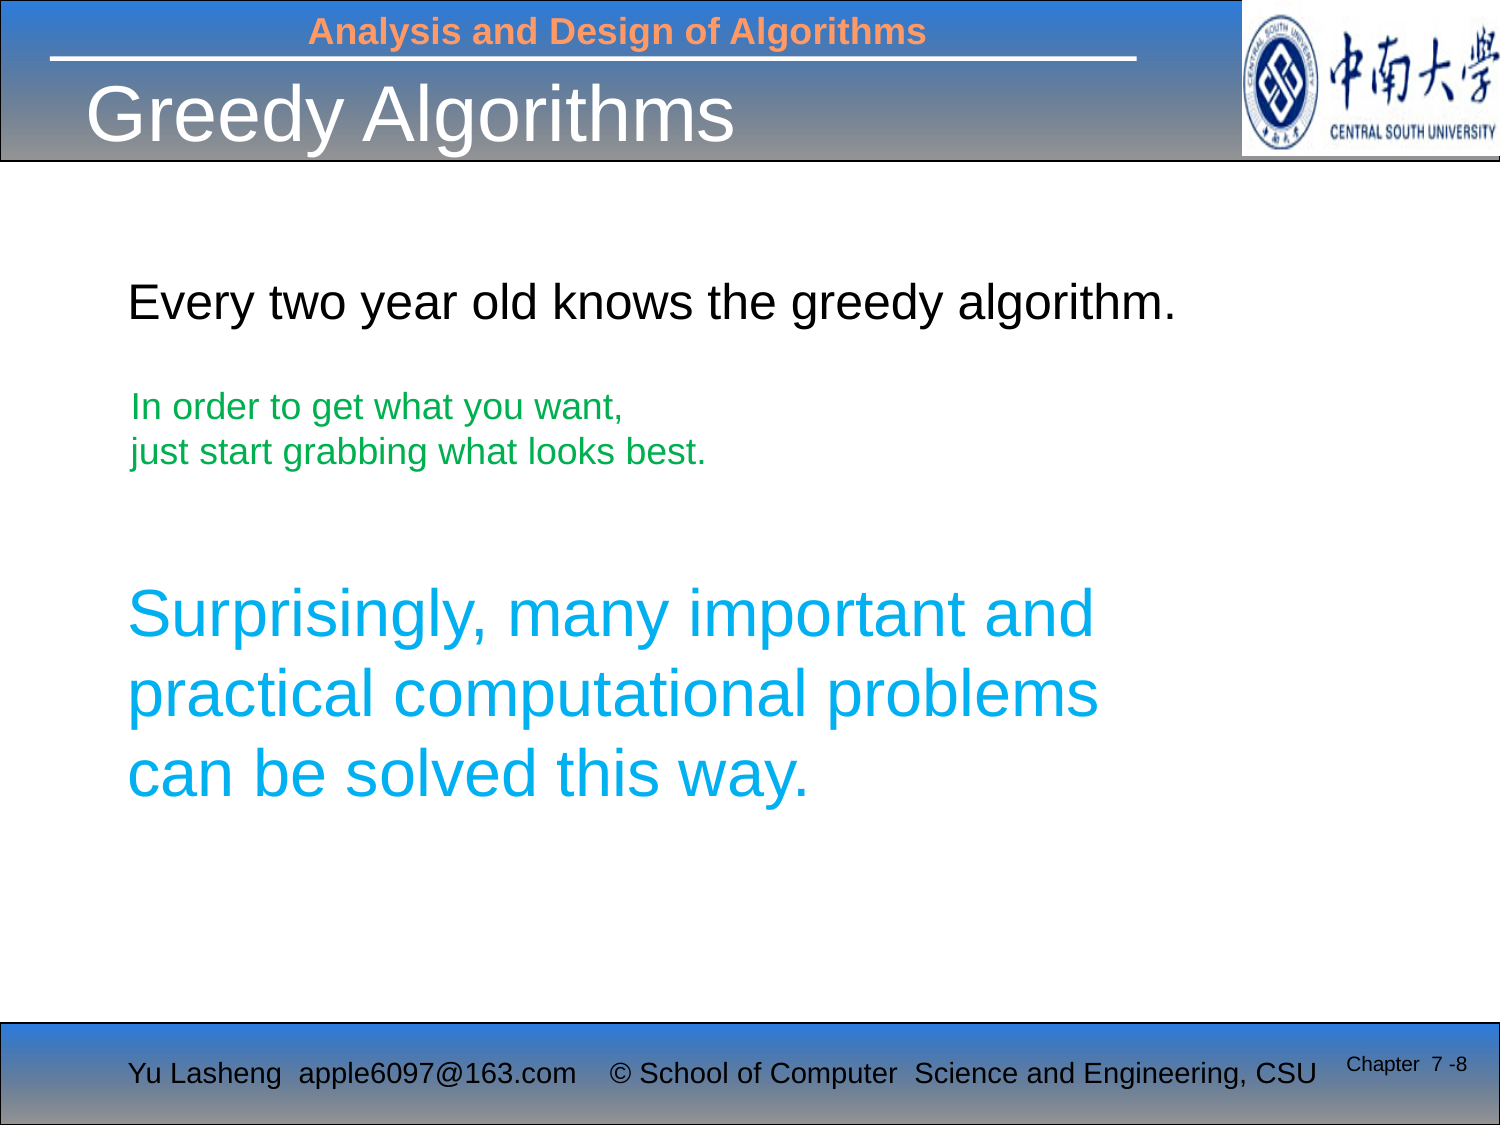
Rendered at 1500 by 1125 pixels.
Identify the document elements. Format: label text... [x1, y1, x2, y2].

title Greedy Algorithms [70, 58, 1243, 162]
text_box Every two year old knows the greedy algorithm. [112, 262, 1438, 550]
list Surprisingly, many important and practical computational problems can be solved this way. [112, 562, 1211, 851]
picture [1242, 0, 1500, 156]
slide_number Chapter 7 -8 [1293, 1042, 1483, 1118]
text_box In order to get what you want, just start grabbing what looks best. [115, 374, 723, 480]
